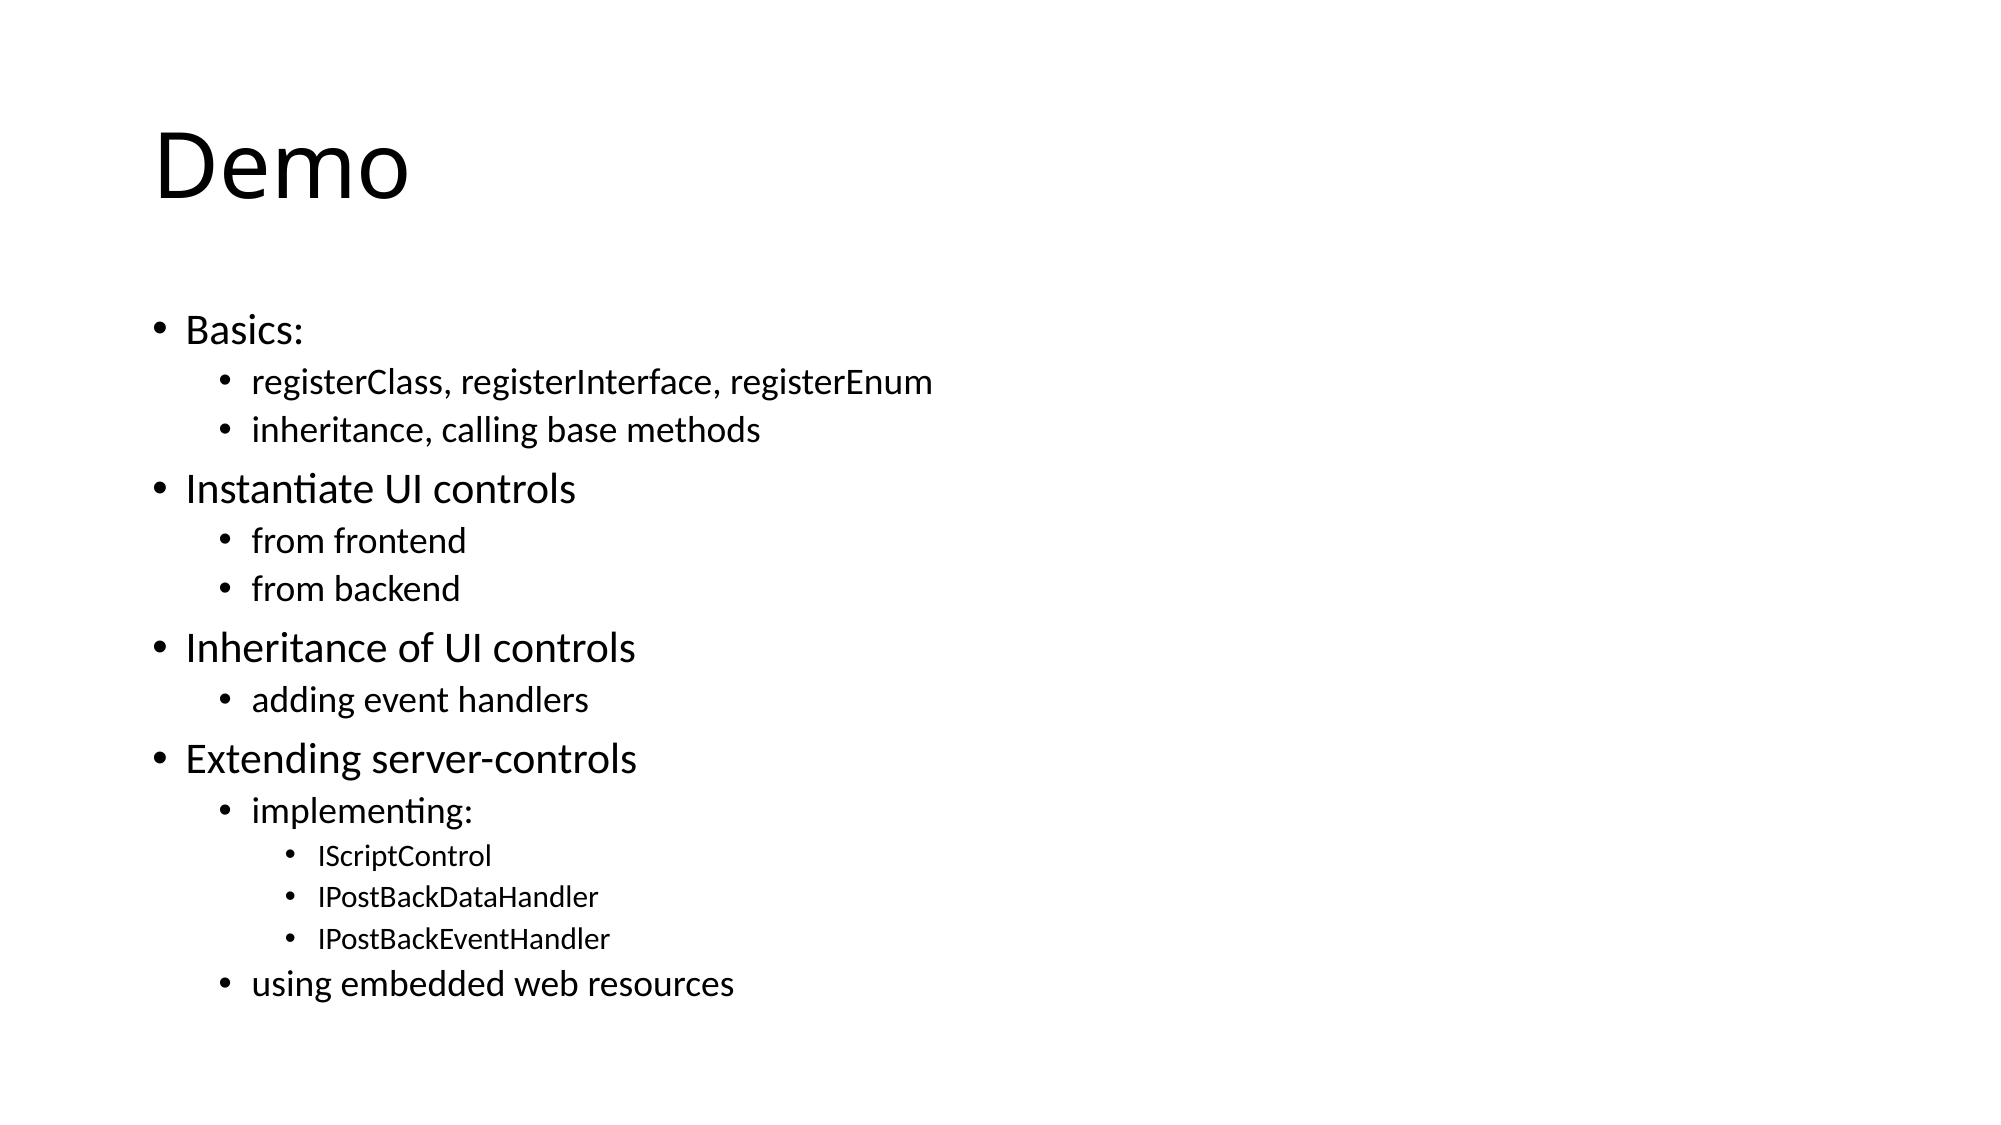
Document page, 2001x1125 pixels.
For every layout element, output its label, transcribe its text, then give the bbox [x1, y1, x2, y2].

list Basics: registerClass, registerInterface, registerEnum inheritance, calling base methods Instantiate UI controls from frontend from backend Inheritance of UI controls adding event handlers Extending server-controls implementing: IScriptControl IPostBackDataHandler IPostBackEventHandler using embedded web resources [137, 299, 1863, 1014]
title Demo [137, 59, 1863, 278]
